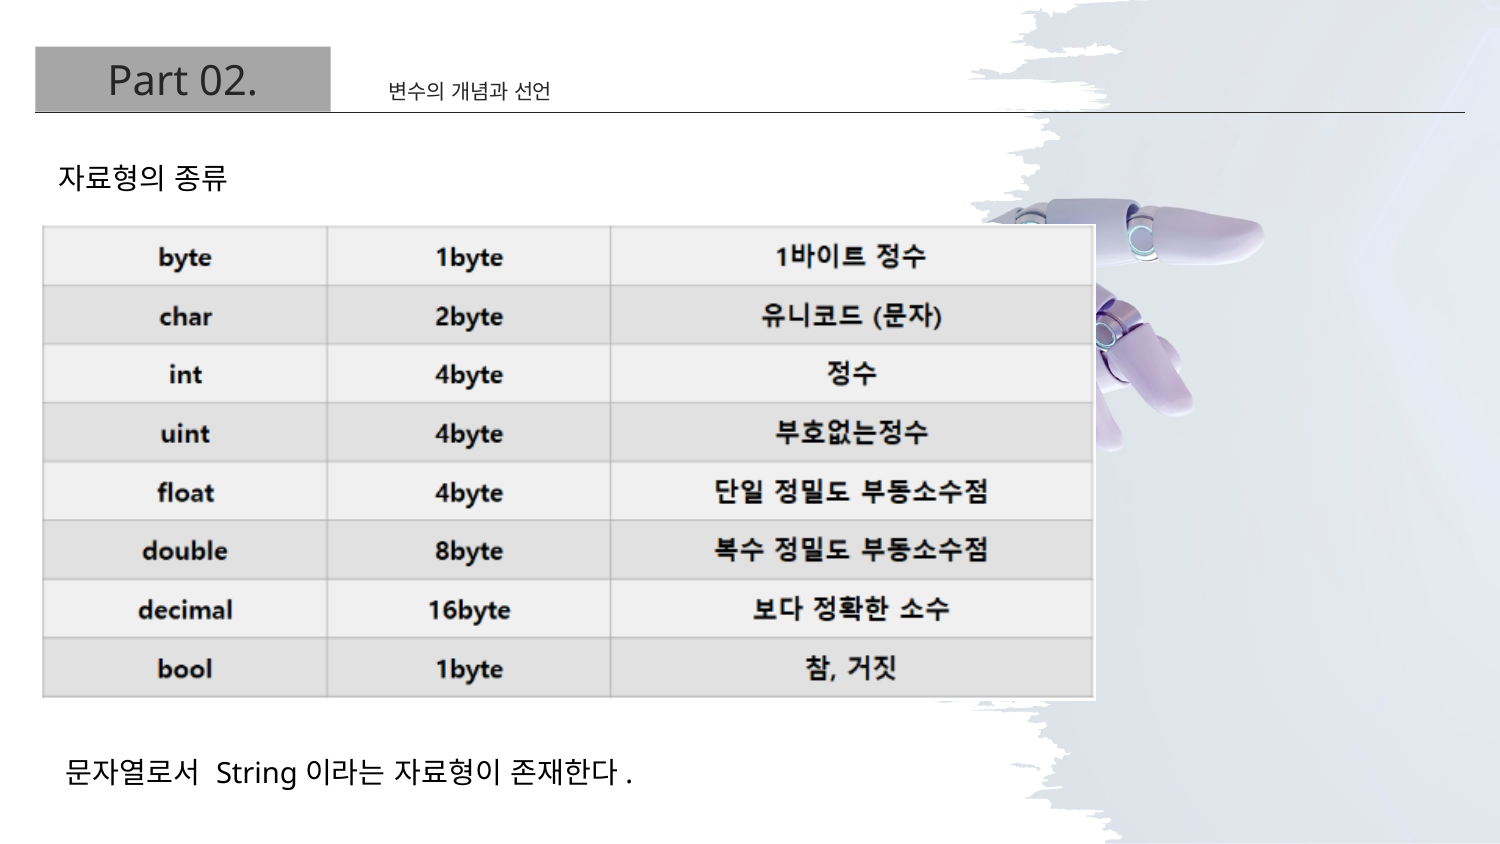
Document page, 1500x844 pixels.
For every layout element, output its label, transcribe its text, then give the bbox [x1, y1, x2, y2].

text_box Part 02. [35, 46, 331, 111]
text_box 자료형의 종류 [43, 152, 244, 203]
text_box 변수의 개념과 선언 [316, 71, 625, 111]
picture [41, 0, 1500, 844]
text_box 문자열로서 String이라는 자료형이 존재한다. [51, 746, 649, 797]
